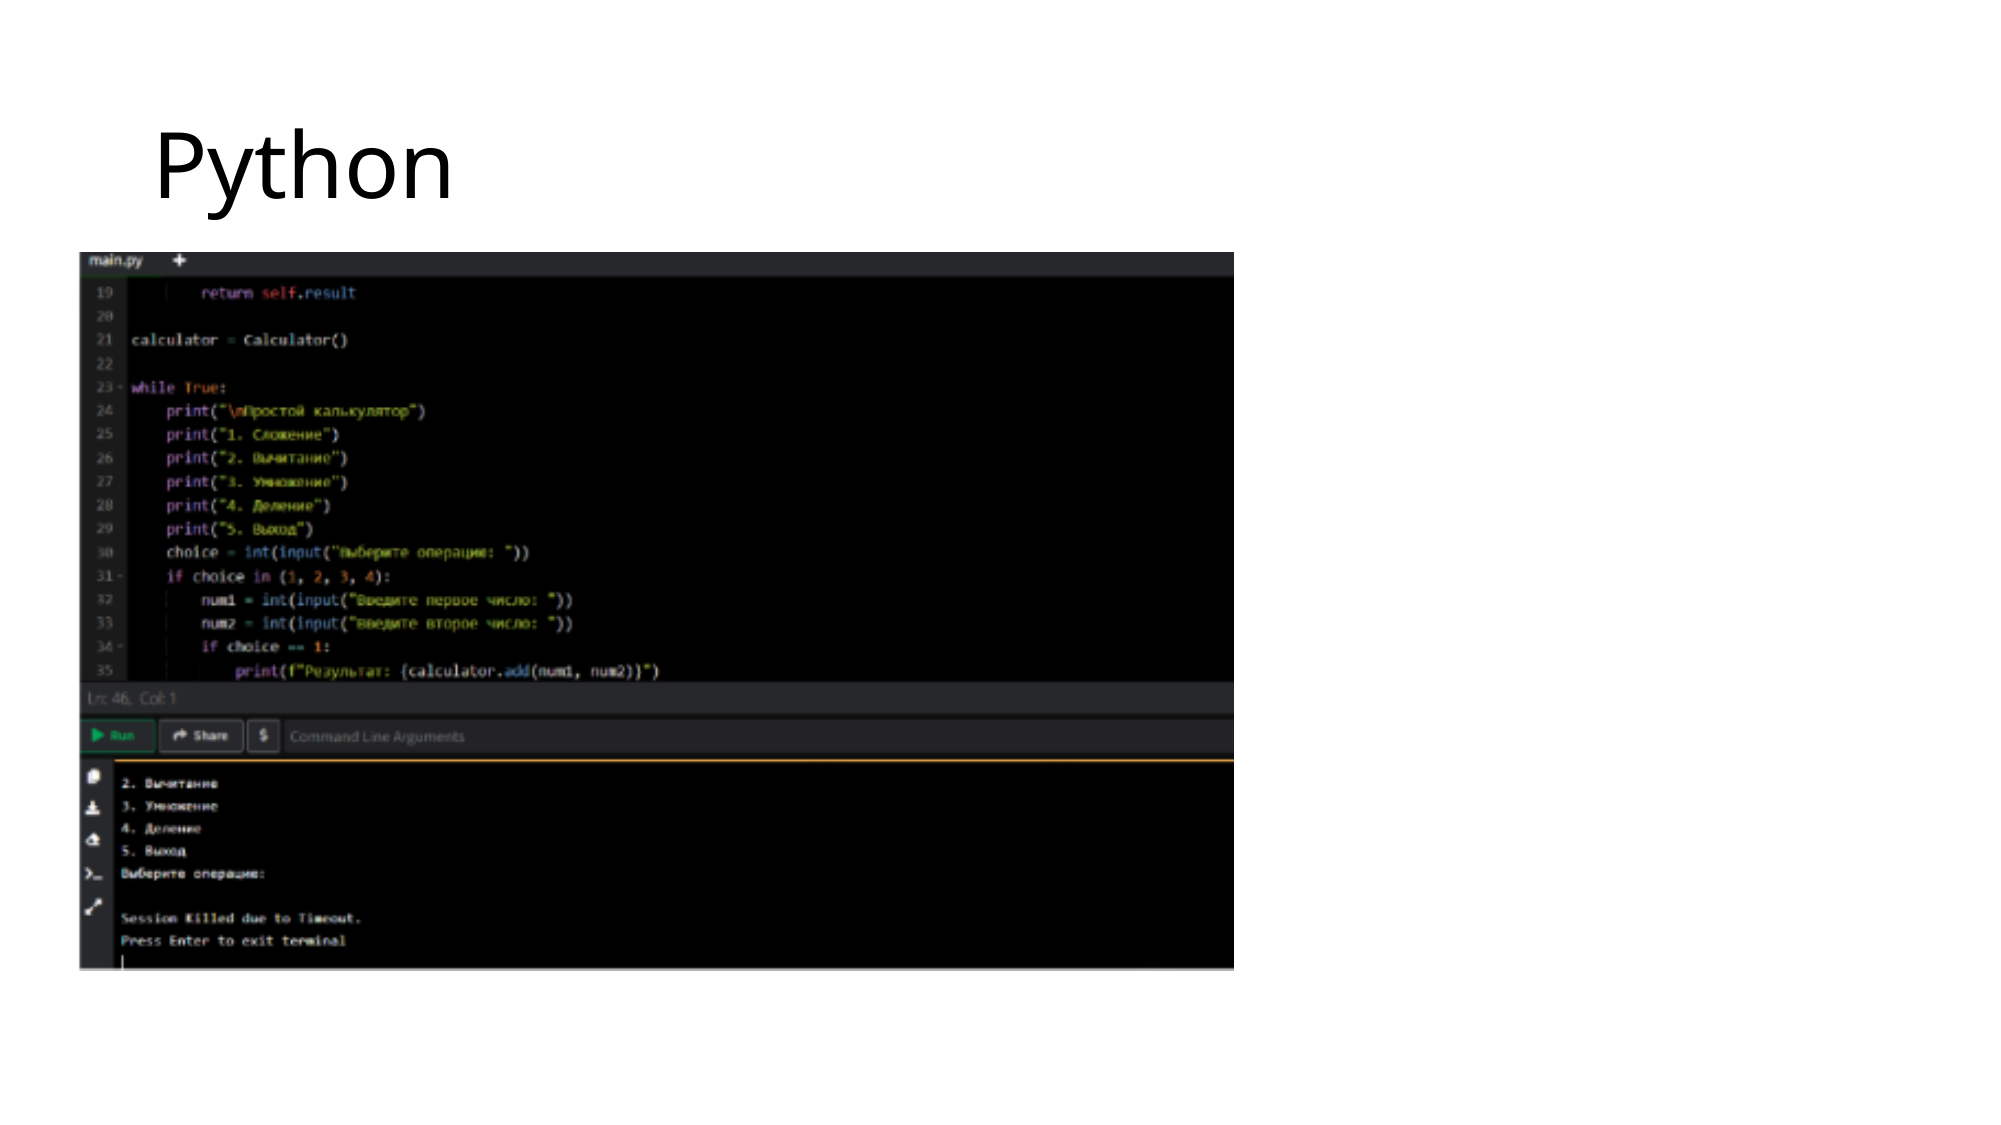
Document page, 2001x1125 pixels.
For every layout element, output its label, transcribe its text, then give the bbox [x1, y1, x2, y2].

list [78, 252, 1234, 971]
title Python [137, 59, 1863, 278]
